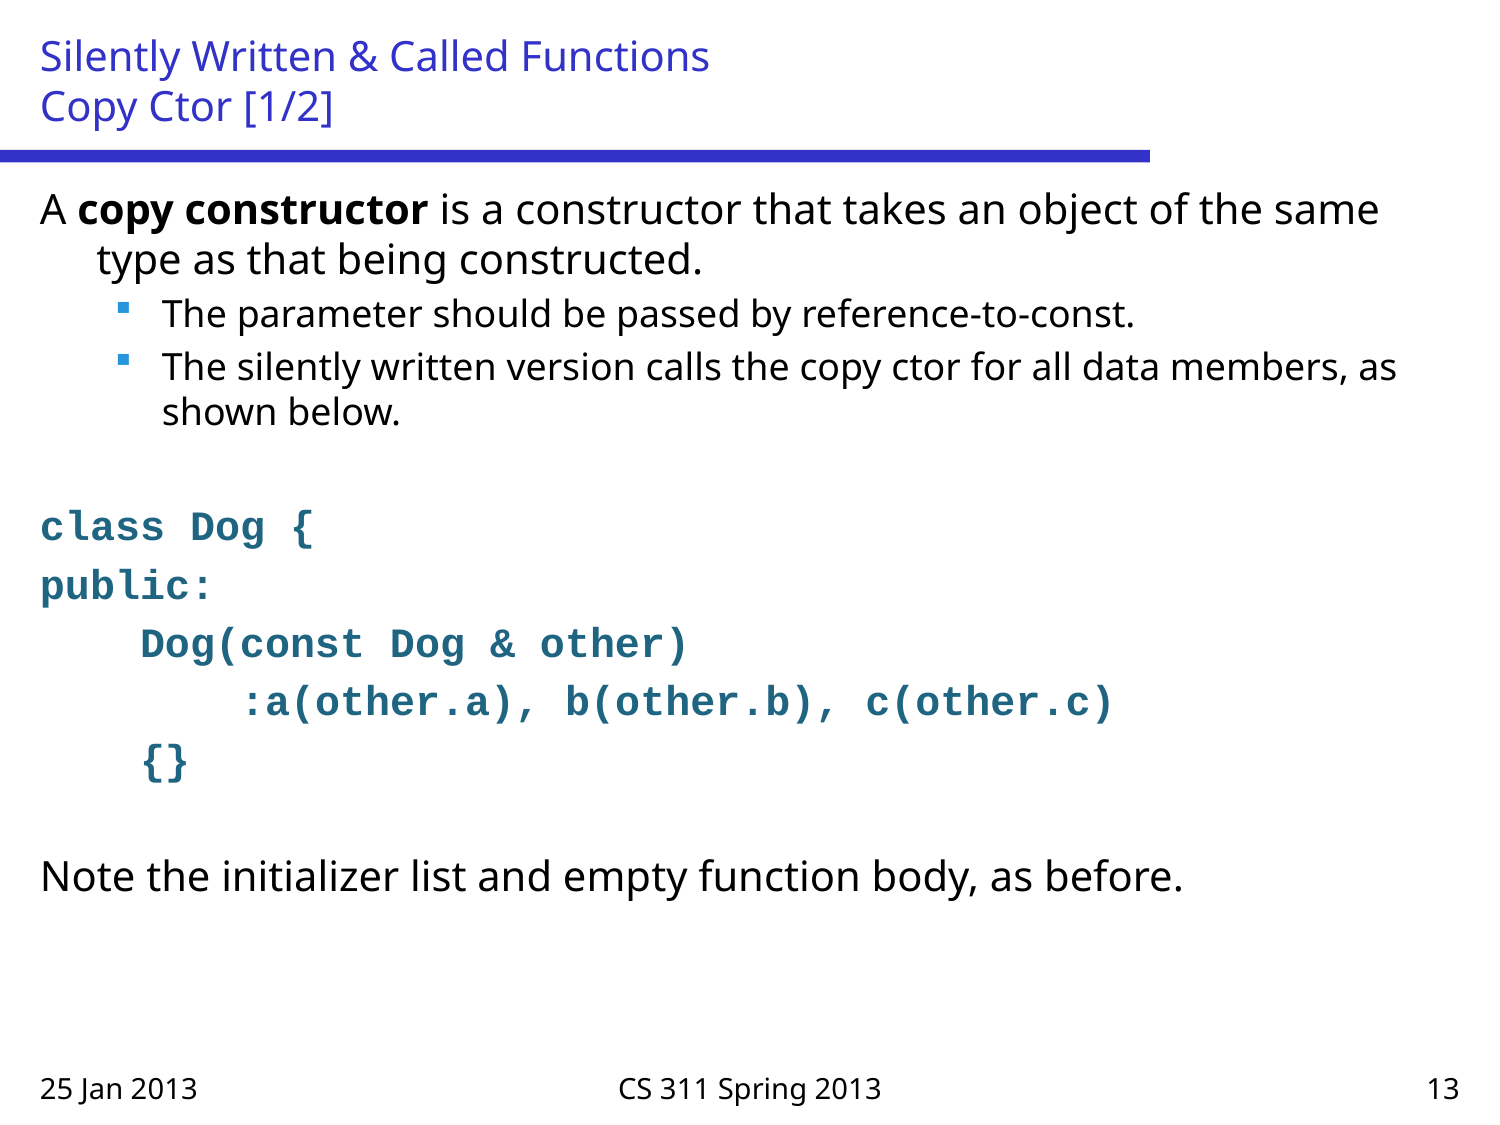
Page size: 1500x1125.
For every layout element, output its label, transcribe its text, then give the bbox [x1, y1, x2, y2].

slide_number 13 [1125, 1062, 1475, 1113]
title Silently Written & Called Functions Copy Ctor [1/2] [24, 24, 1475, 138]
list A copy constructor is a constructor that takes an object of the same type as that being constructed. The parameter should be passed by reference-to-const. The silently written version calls the copy ctor for all data members, as shown below. class Dog { public: Dog(const Dog & other) :a(other.a), b(other.b), c(other.c) {} Note the initializer list and empty function body, as before. [24, 174, 1475, 1050]
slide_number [24, 1062, 375, 1113]
footer CS 311 Spring 2013 [387, 1062, 1113, 1113]
